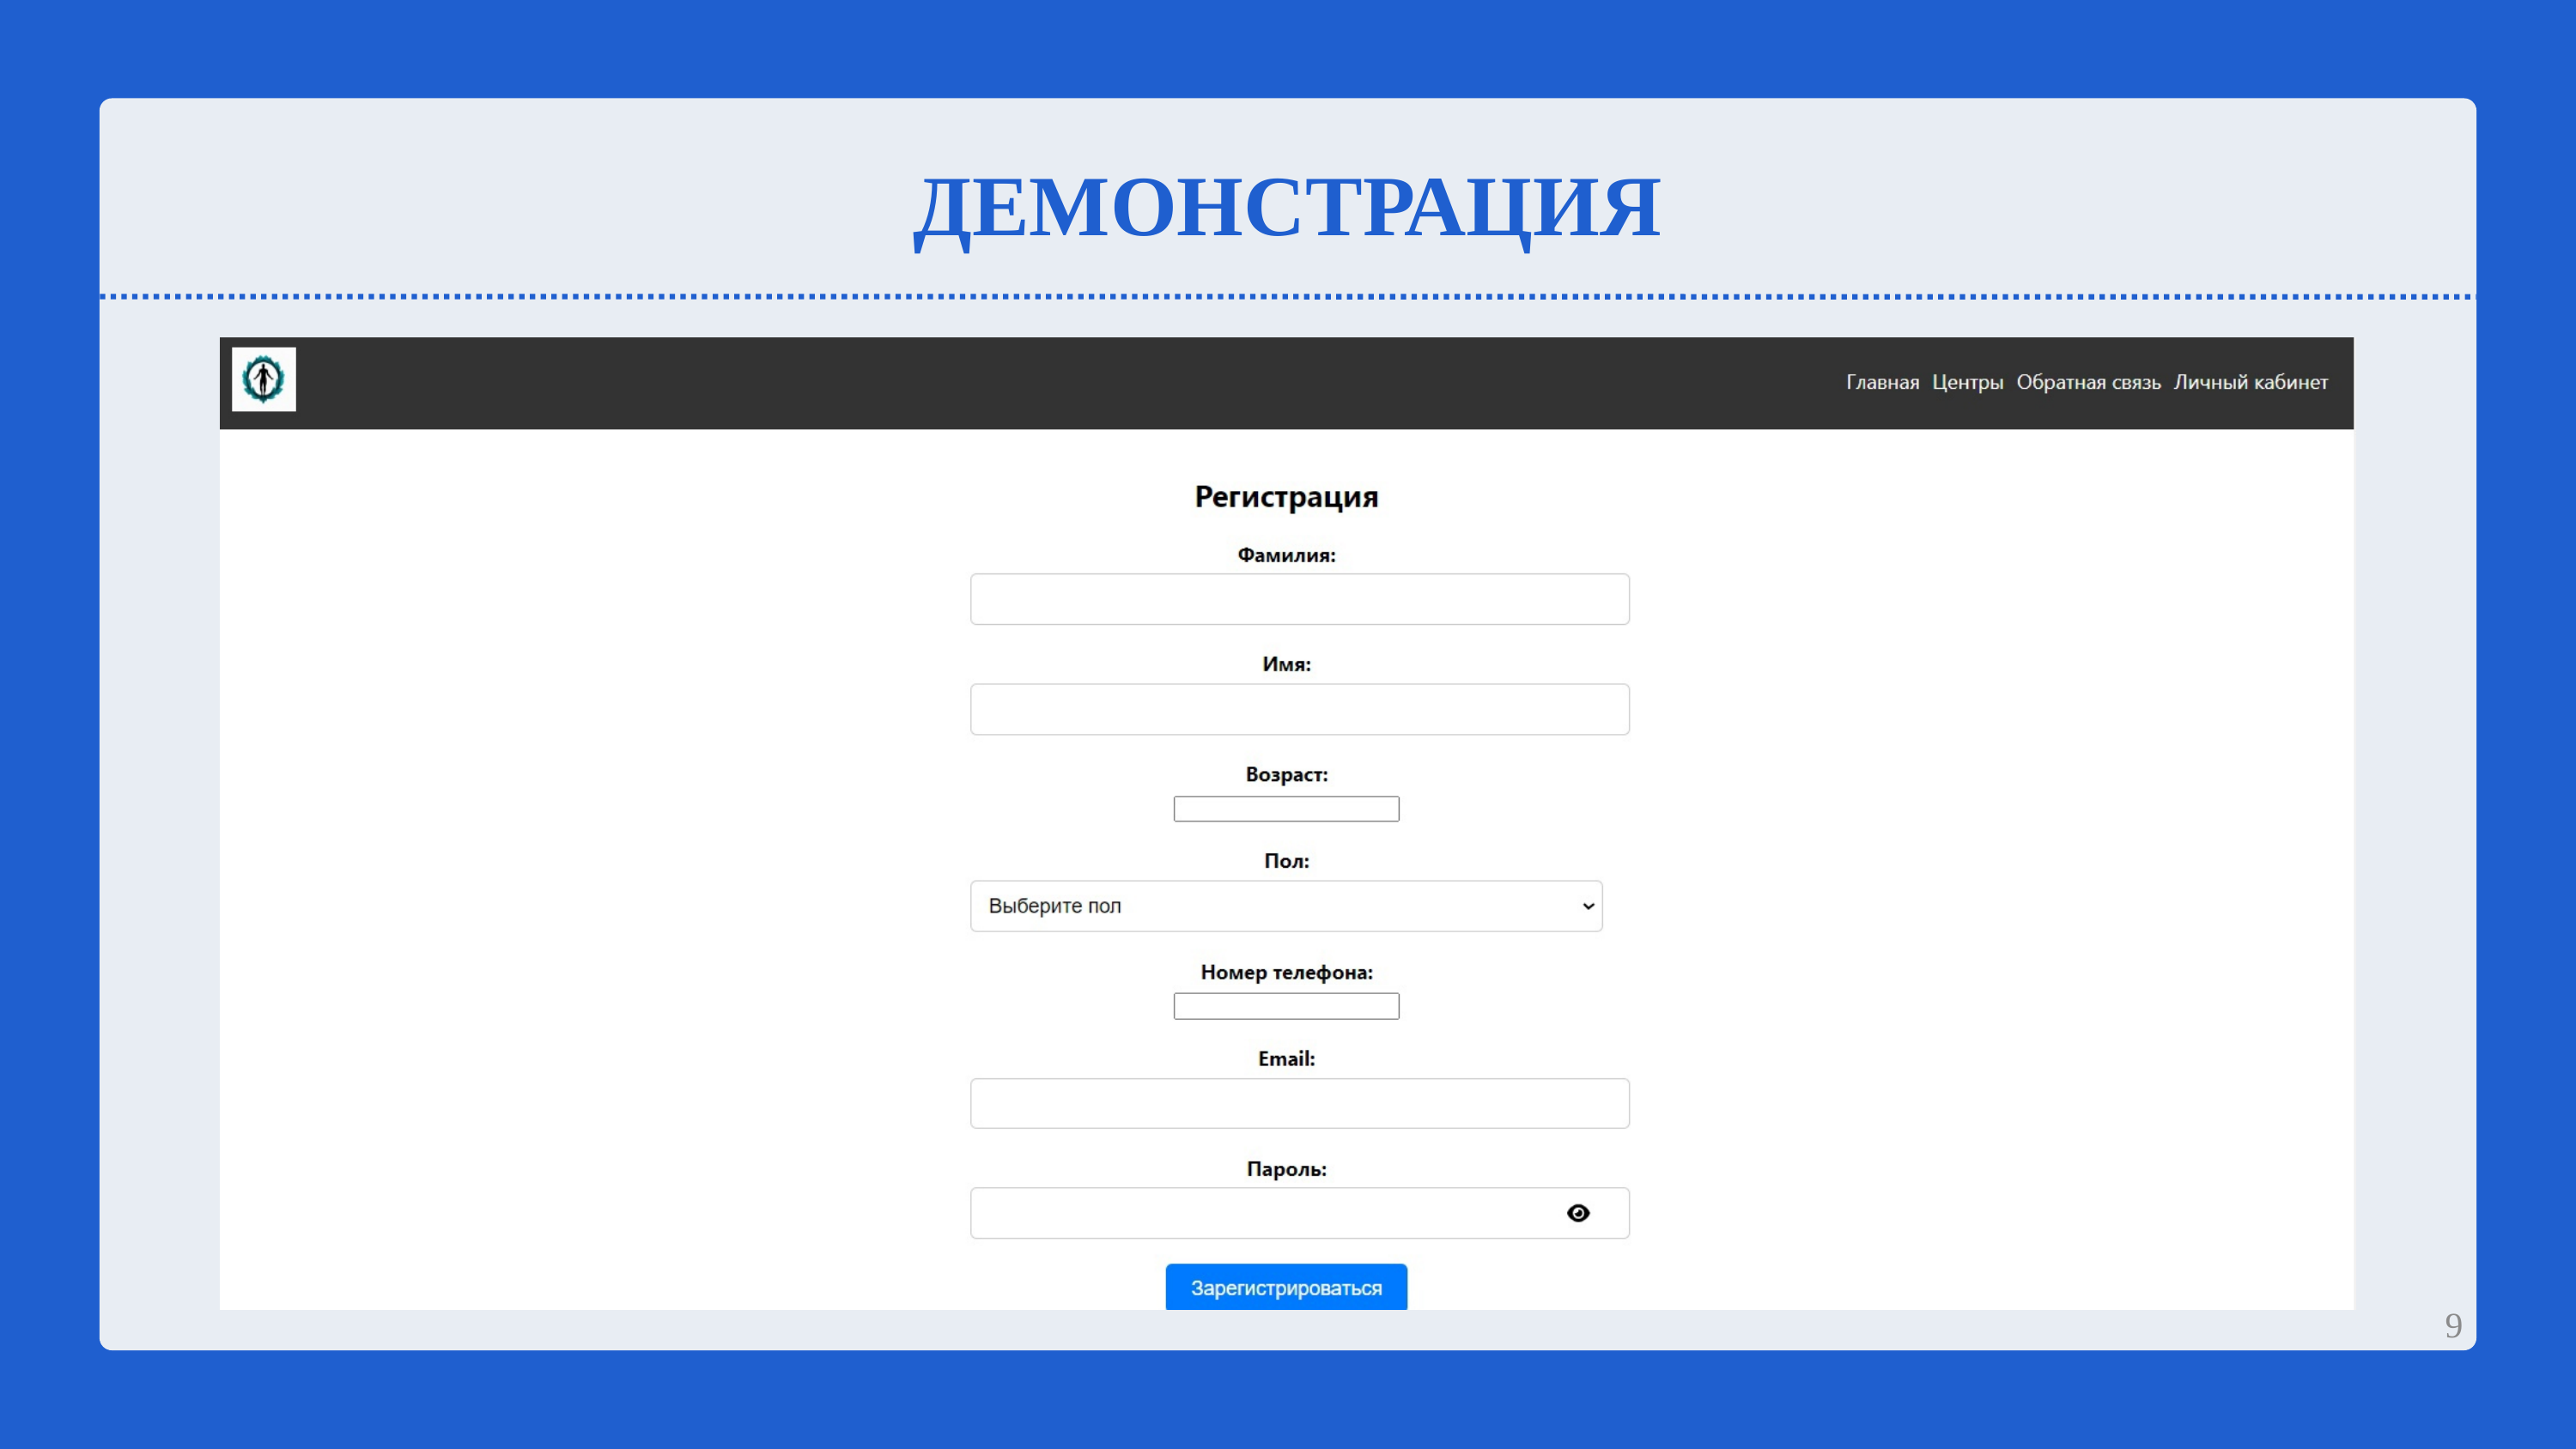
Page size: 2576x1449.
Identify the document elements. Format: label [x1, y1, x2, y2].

text_box [99, 98, 2477, 1351]
picture [220, 337, 2356, 1310]
